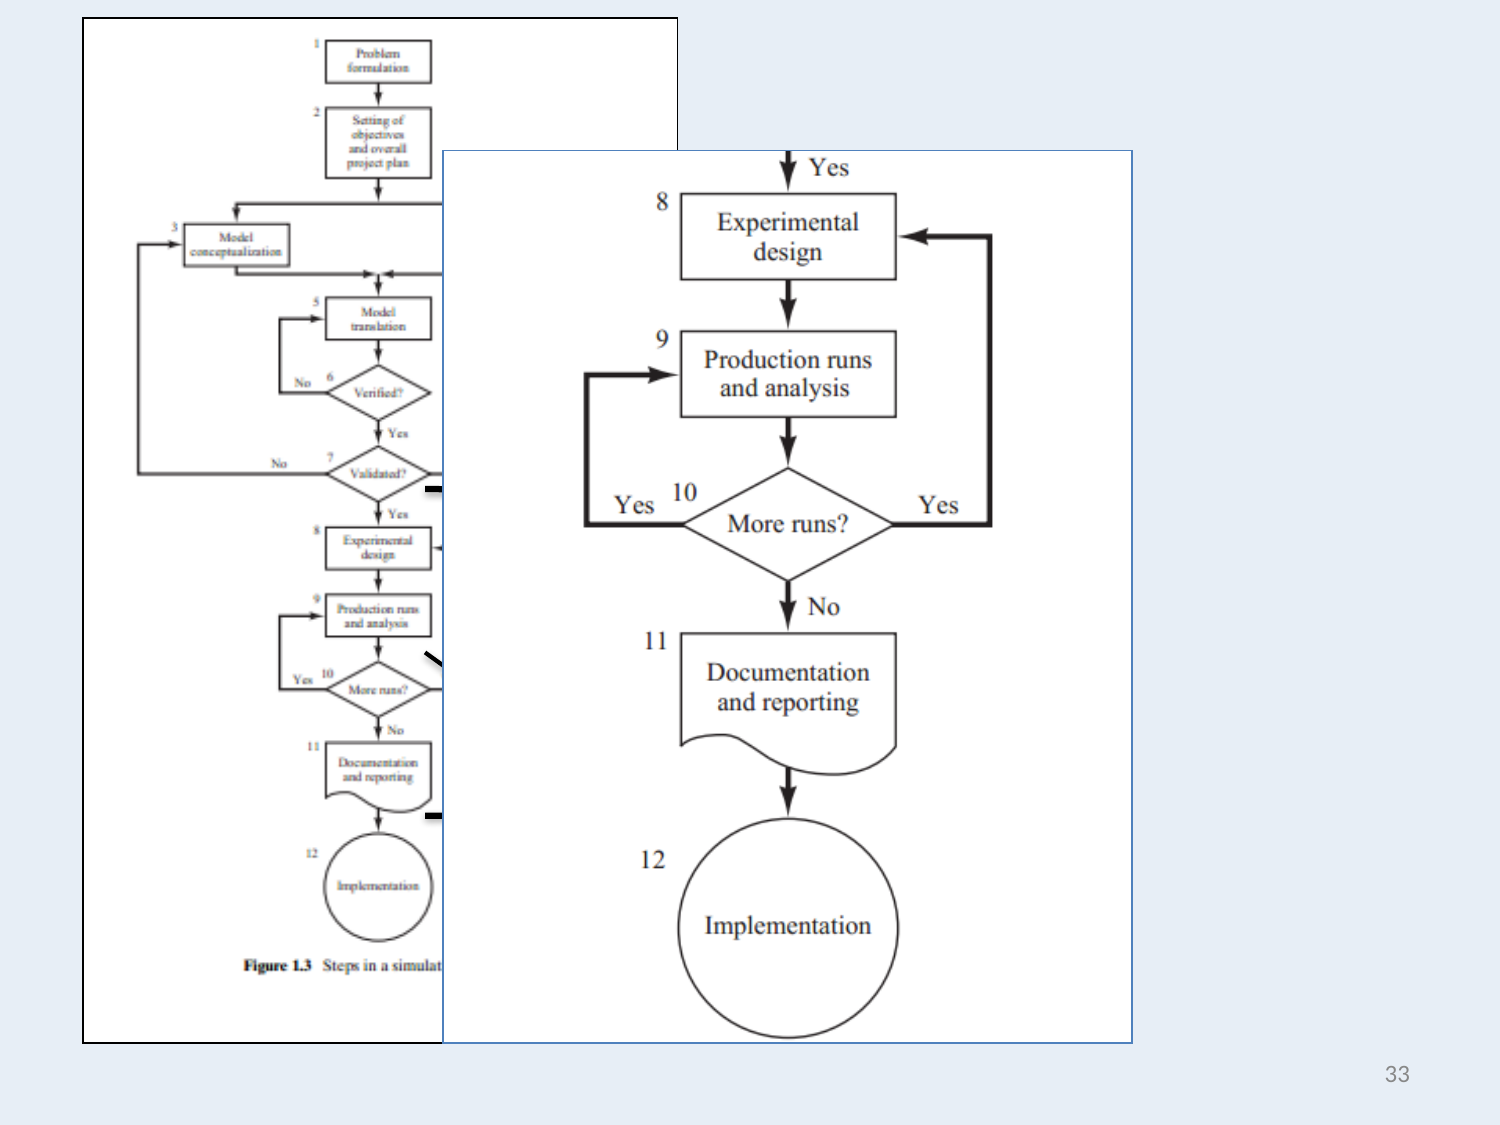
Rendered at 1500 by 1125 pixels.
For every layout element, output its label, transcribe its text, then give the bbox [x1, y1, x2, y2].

picture [83, 18, 1132, 1043]
slide_number ‹#› [1074, 1042, 1425, 1103]
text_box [424, 488, 438, 915]
